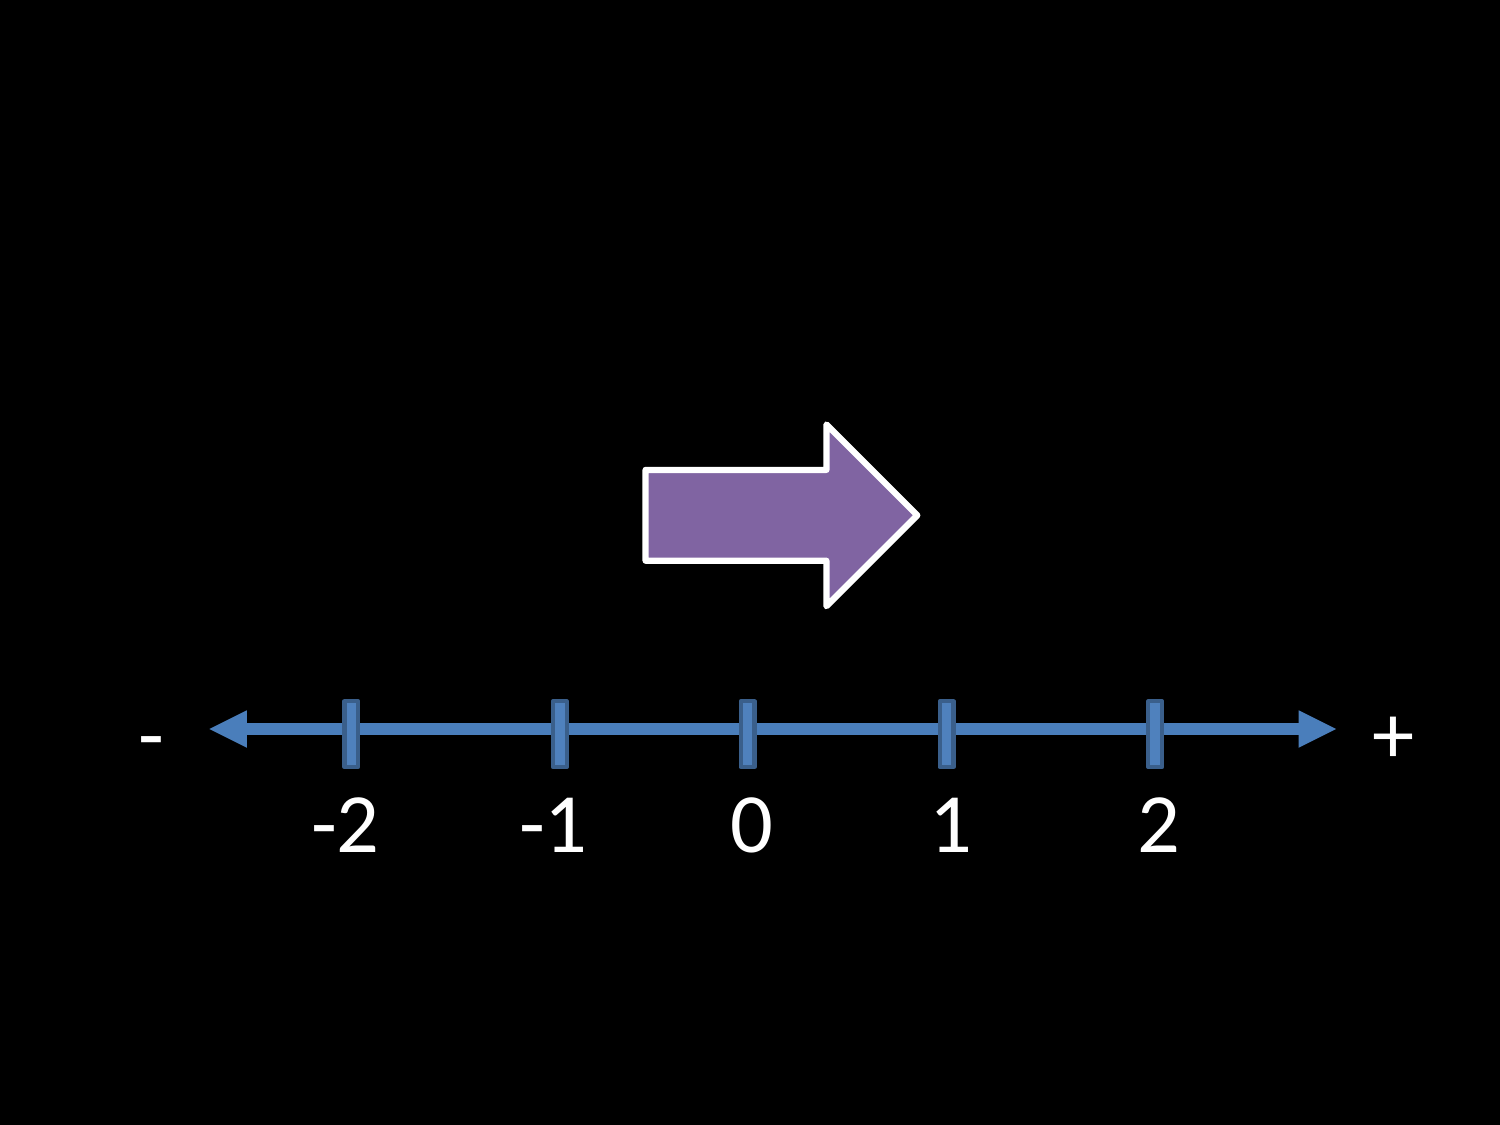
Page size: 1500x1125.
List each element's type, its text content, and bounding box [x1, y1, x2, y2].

text_box 1 [914, 760, 988, 877]
text_box [551, 737, 569, 760]
text_box [342, 699, 360, 728]
text_box [938, 737, 956, 760]
text_box [739, 699, 757, 728]
text_box [739, 737, 757, 760]
text_box [342, 737, 360, 760]
text_box [551, 699, 569, 728]
text_box 0 [715, 760, 788, 877]
text_box -1 [504, 760, 603, 877]
text_box 2 [1122, 760, 1196, 877]
text_box [1146, 699, 1164, 728]
text_box -2 [296, 760, 395, 877]
text_box - [123, 672, 180, 789]
text_box [938, 699, 956, 728]
text_box [1146, 737, 1164, 760]
text_box + [1357, 672, 1430, 789]
text_box [642, 421, 921, 610]
